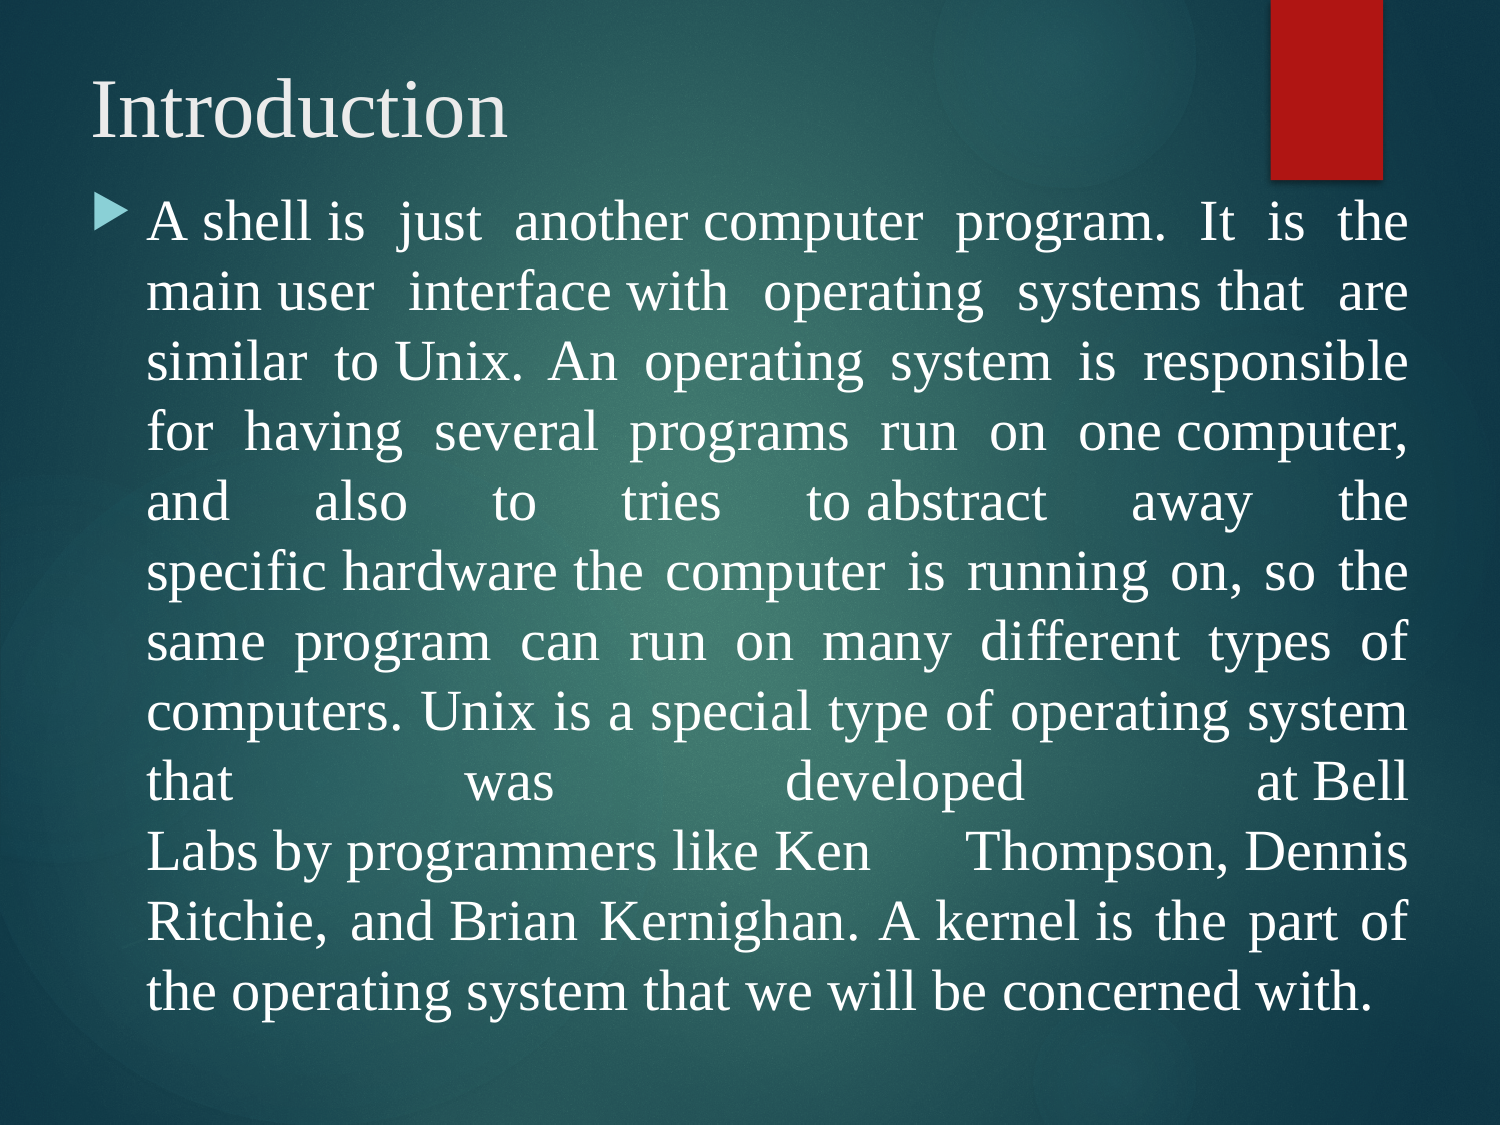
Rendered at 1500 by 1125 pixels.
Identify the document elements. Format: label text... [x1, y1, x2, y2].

title Introduction [75, 45, 1413, 163]
list A shell is just another computer program. It is the main user interface with operating systems that are similar to Unix. An operating system is responsible for having several programs run on one computer, and also to tries to abstract away the specific hardware the computer is running on, so the same program can run on many different types of computers. Unix is a special type of operating system that was developed at Bell Labs by programmers like Ken Thompson, Dennis Ritchie, and Brian Kernighan. A kernel is the part of the operating system that we will be concerned with. [75, 174, 1425, 1005]
